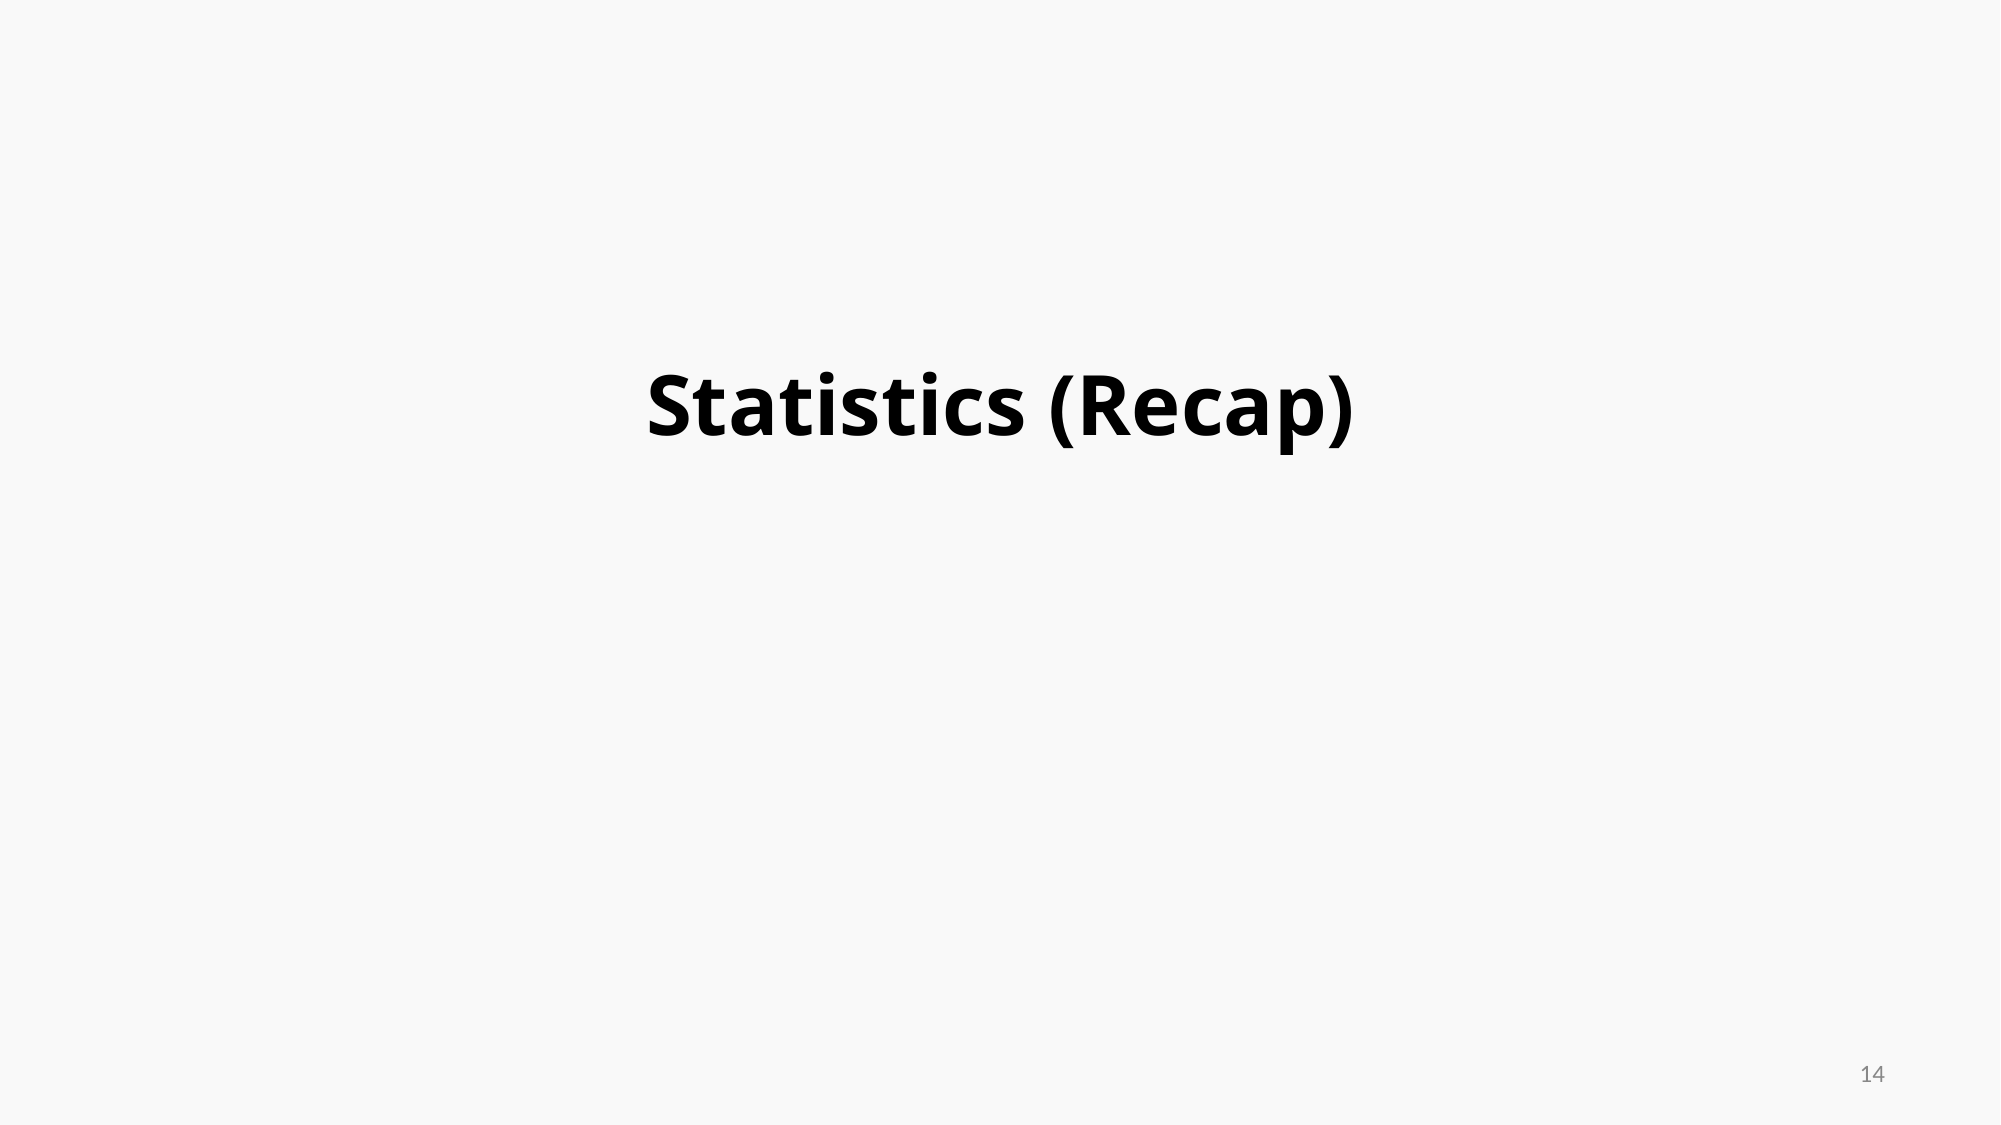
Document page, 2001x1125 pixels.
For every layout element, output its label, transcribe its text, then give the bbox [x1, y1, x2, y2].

title Statistics (Recap) [136, 344, 1866, 655]
slide_number ‹#› [1433, 1042, 1900, 1103]
